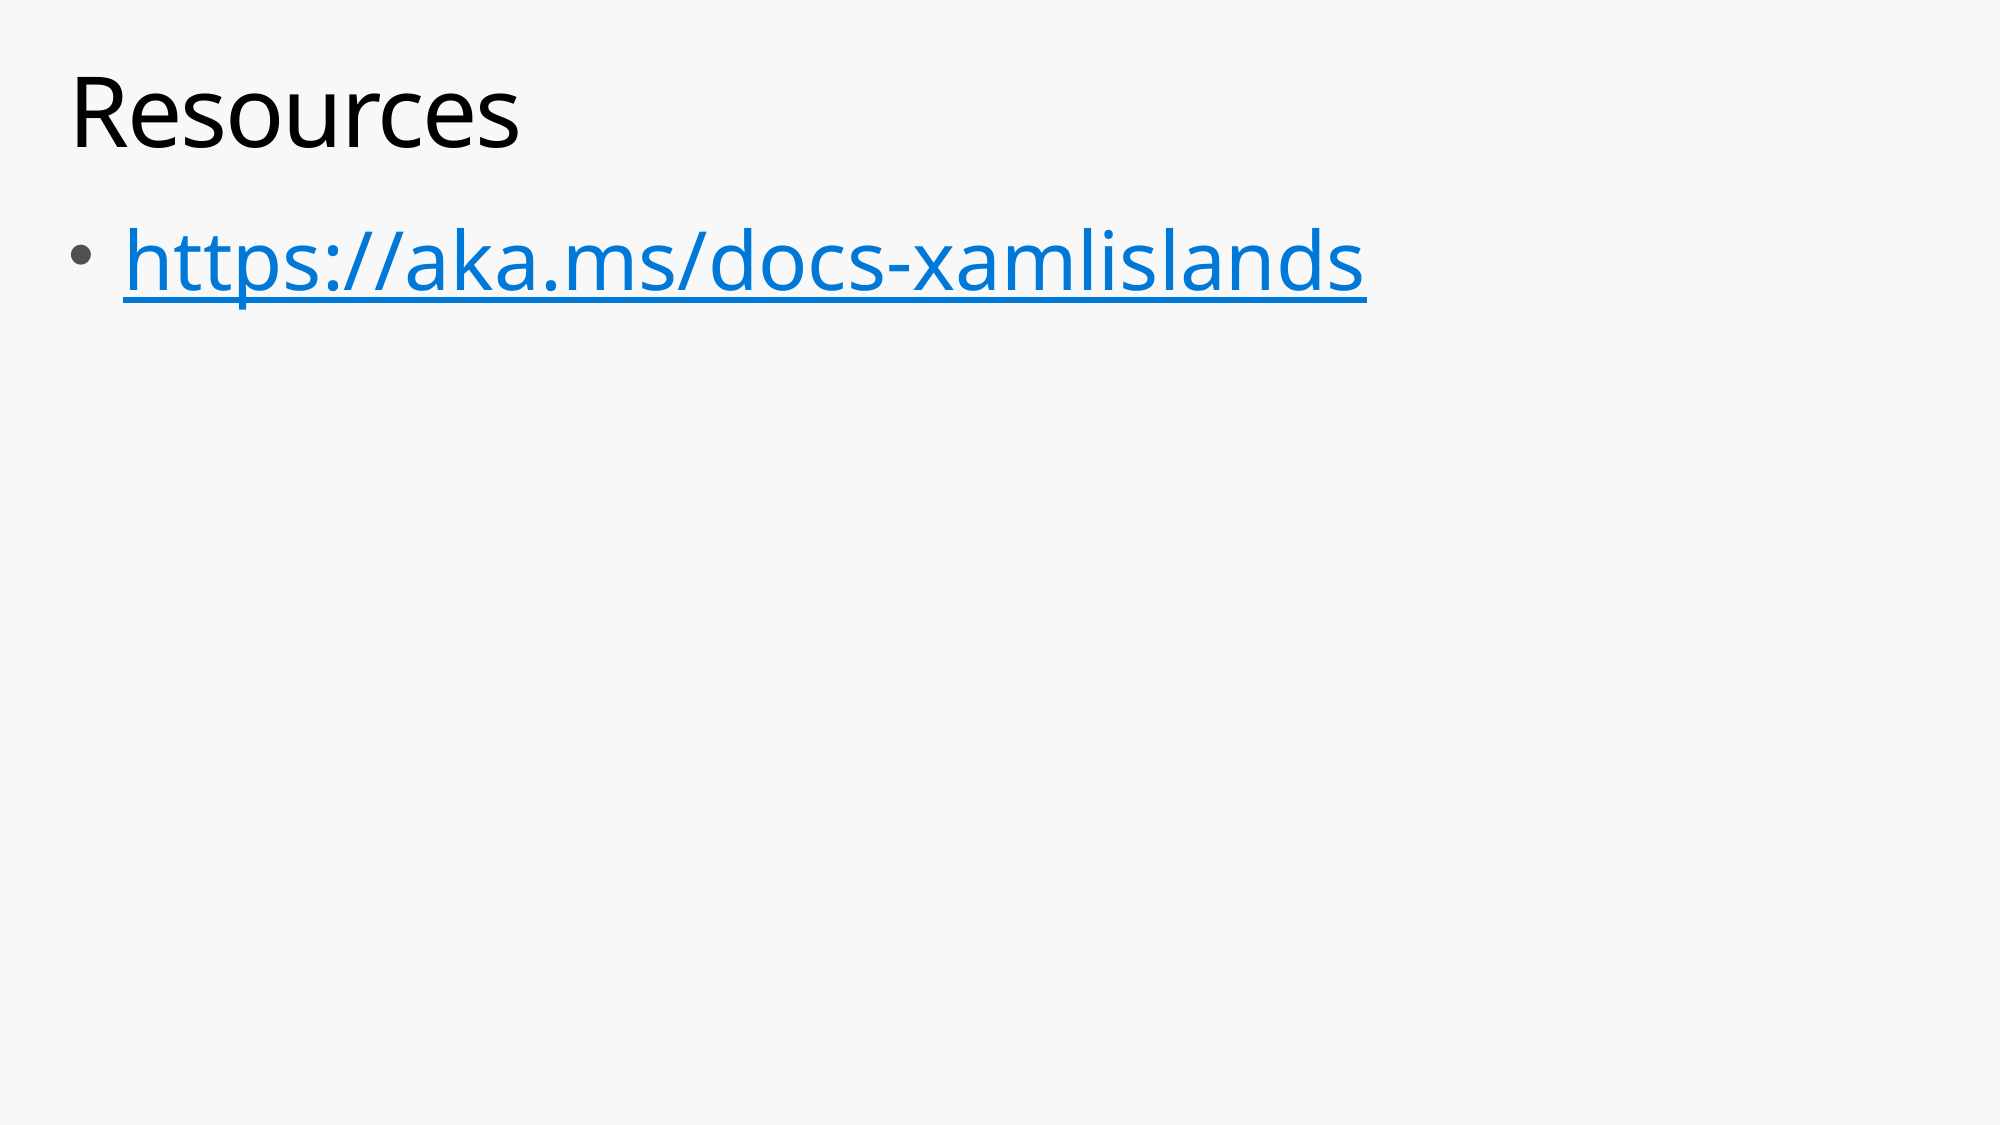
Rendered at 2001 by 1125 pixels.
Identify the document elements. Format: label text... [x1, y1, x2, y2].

title Resources [44, 47, 1957, 196]
list https://aka.ms/docs-xamlislands [44, 195, 1956, 315]
